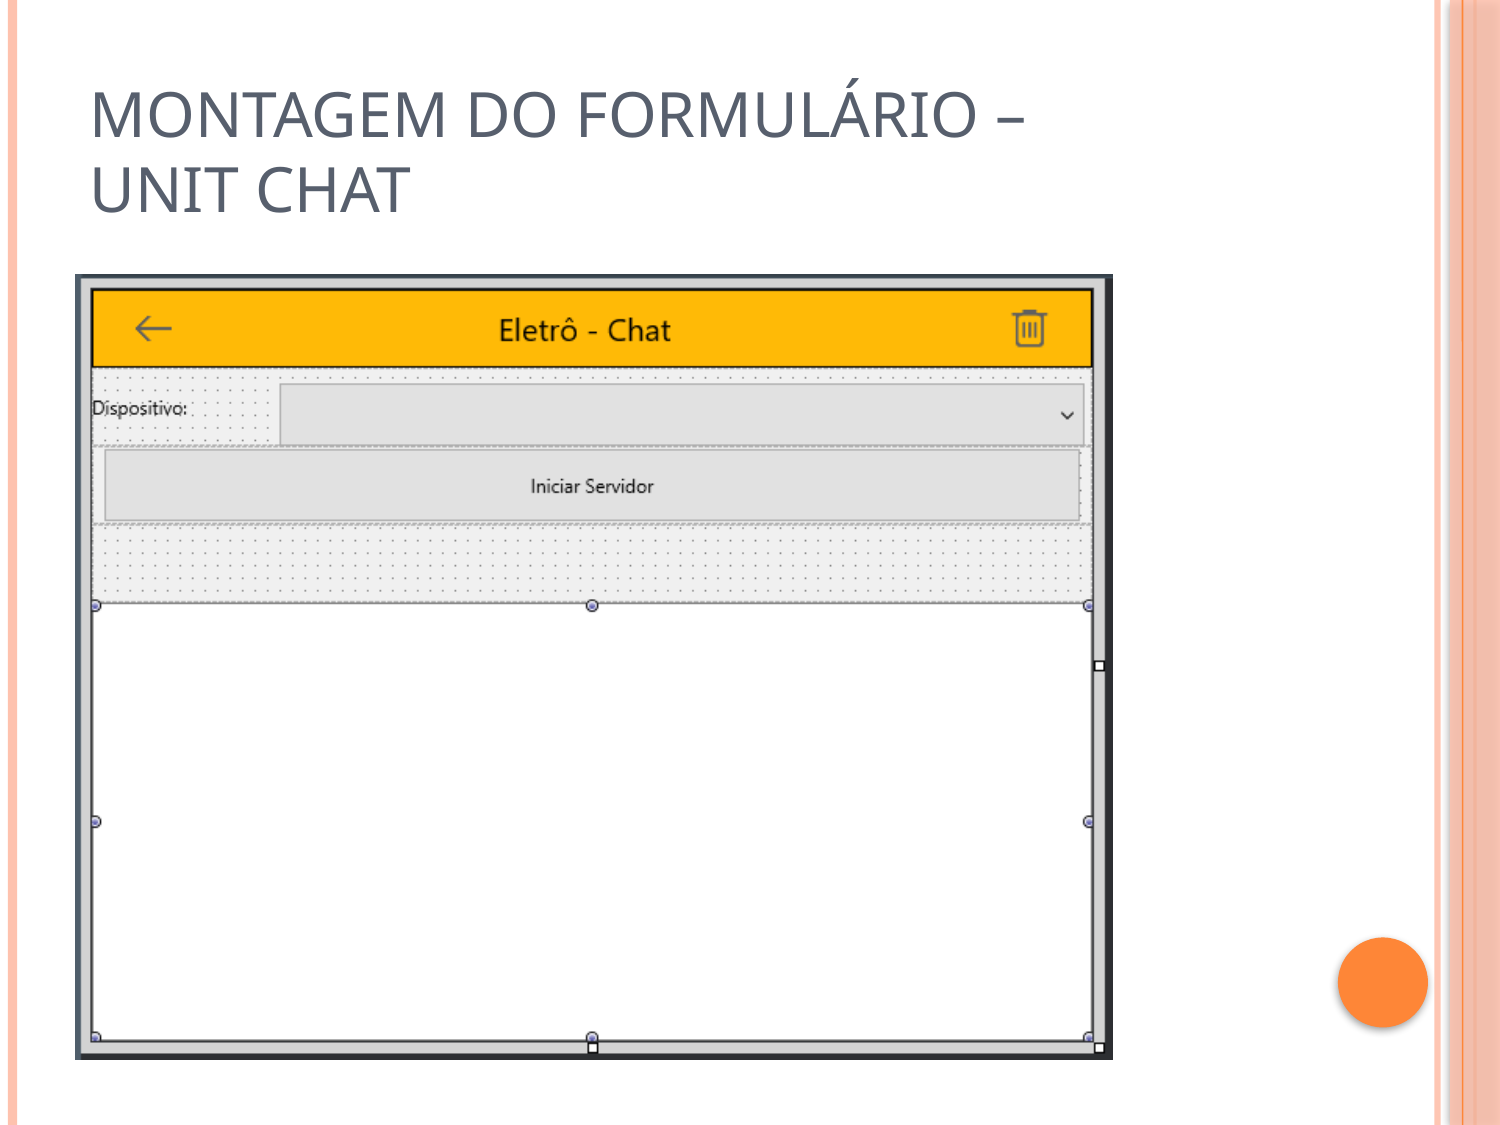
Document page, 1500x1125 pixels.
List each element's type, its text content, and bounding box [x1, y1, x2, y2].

picture [74, 274, 1113, 1060]
title Montagem do Formulário – Unit chat [75, 45, 1300, 233]
